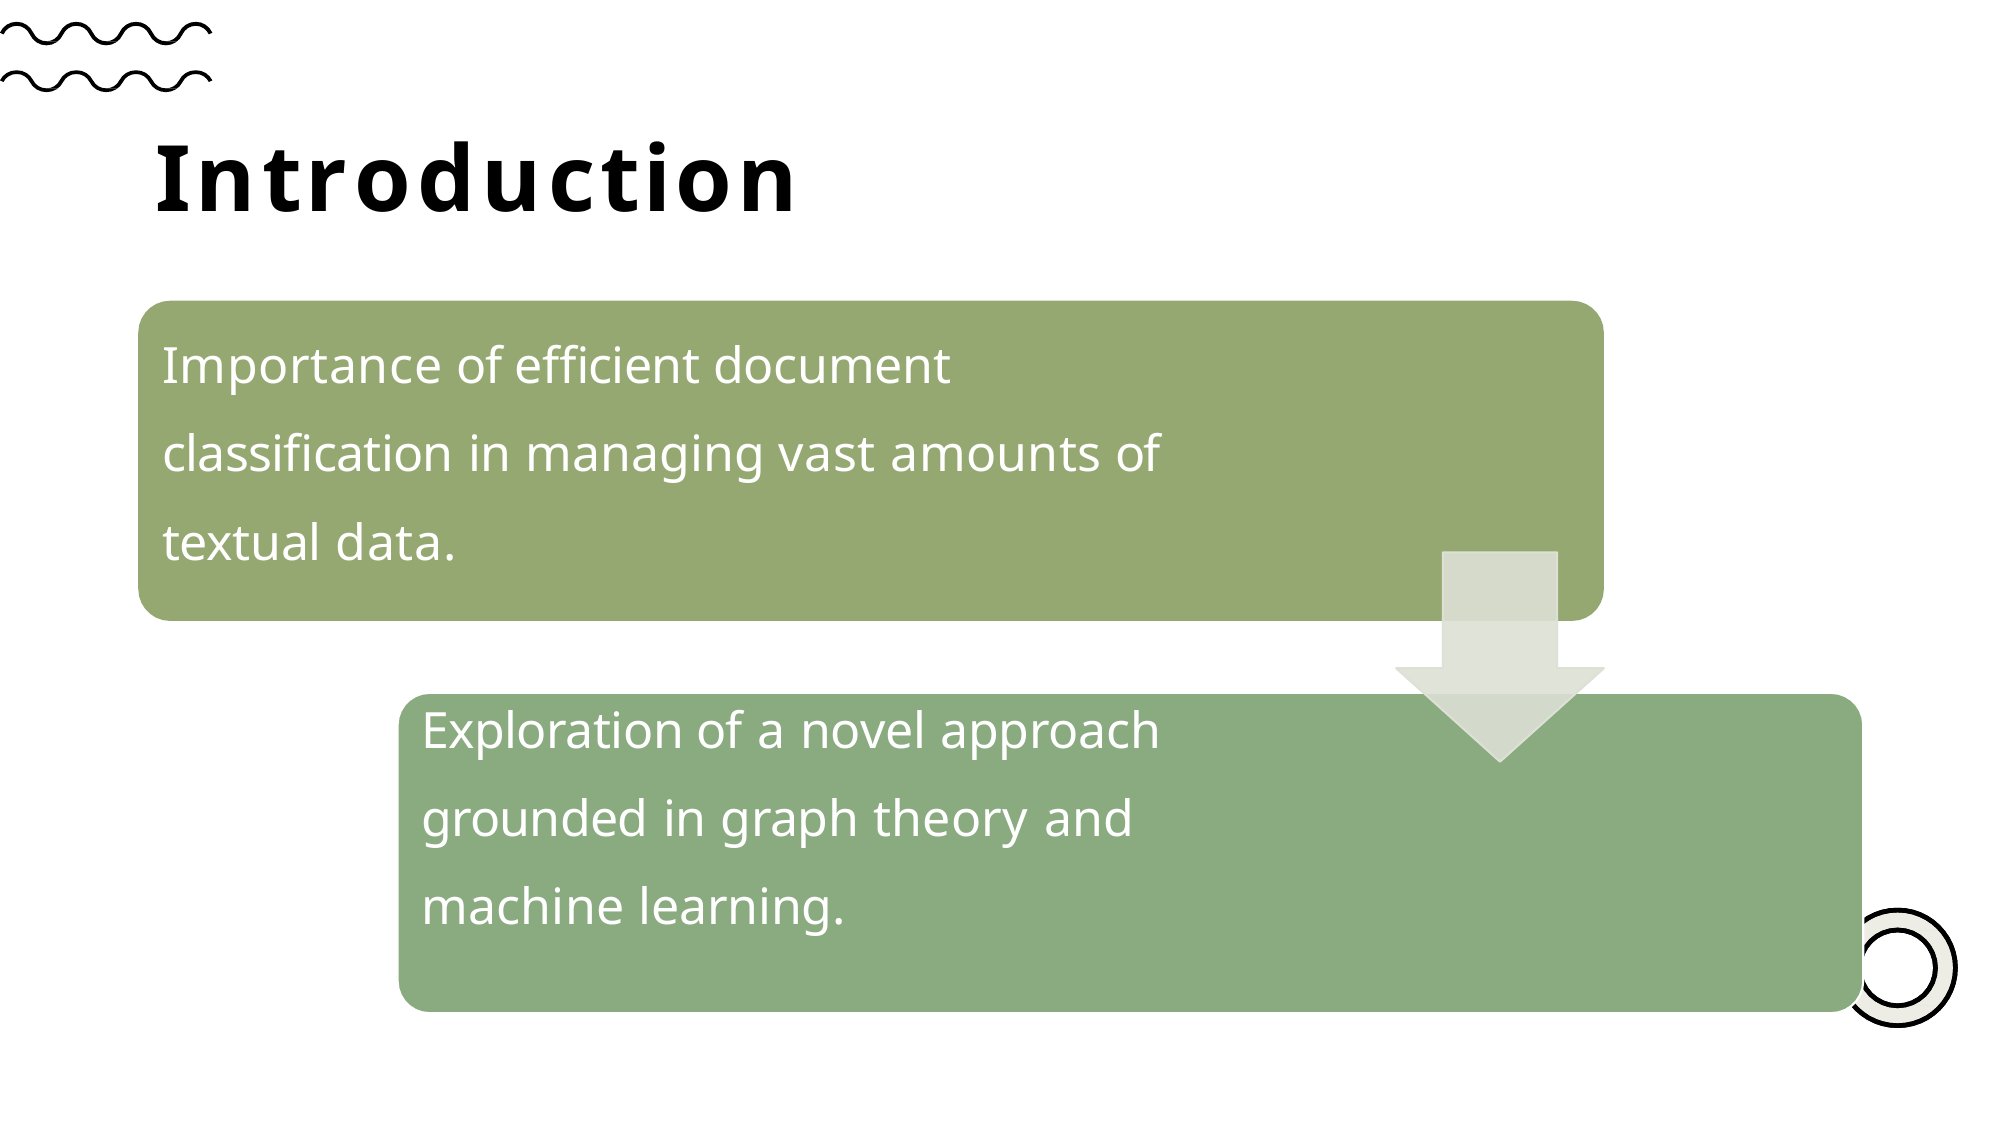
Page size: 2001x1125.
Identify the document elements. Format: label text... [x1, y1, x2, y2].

text_box [0, 70, 213, 93]
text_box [1394, 551, 1606, 764]
title Introduction [153, 117, 805, 297]
text_box [0, 21, 213, 46]
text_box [137, 300, 1959, 1029]
